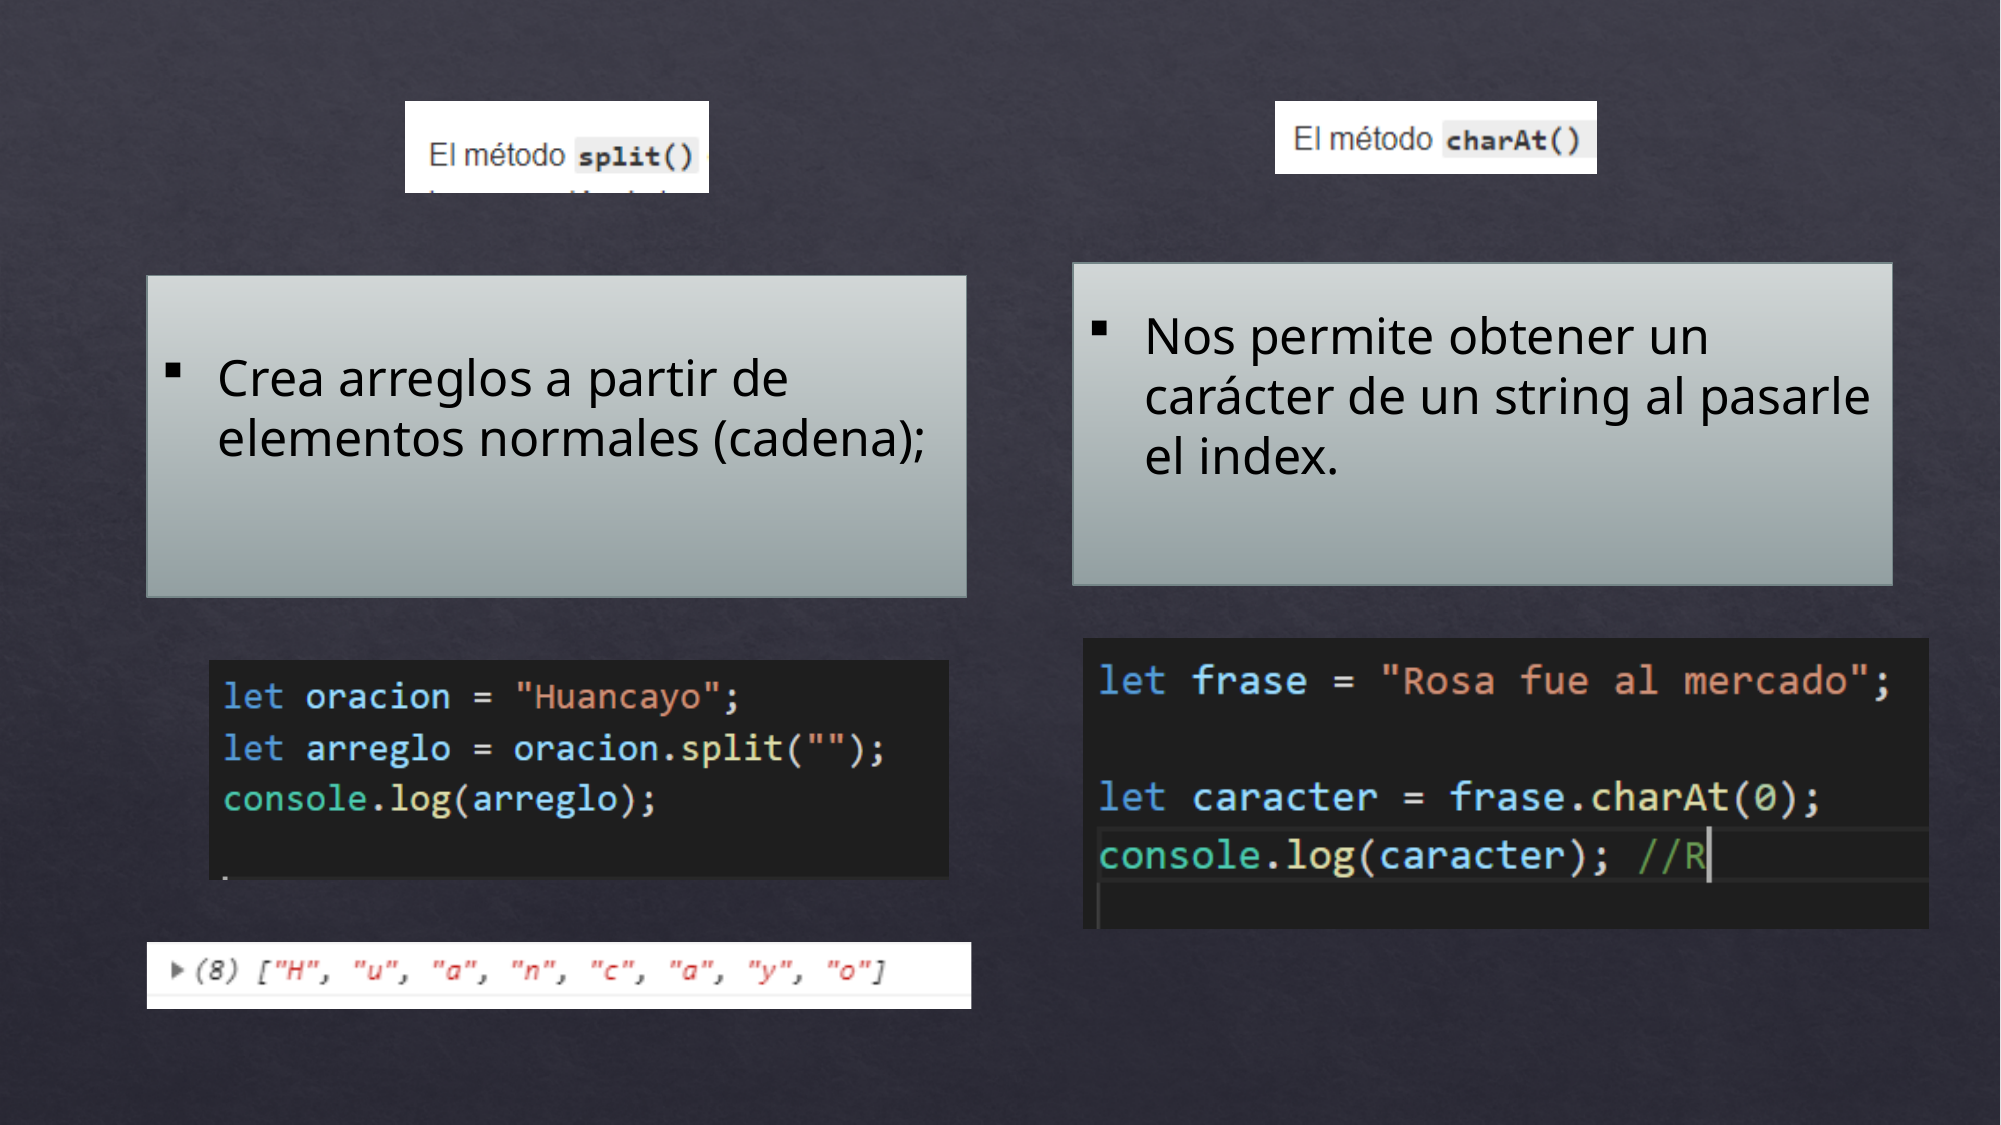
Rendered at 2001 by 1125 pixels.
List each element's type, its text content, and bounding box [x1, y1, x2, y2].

picture [1083, 637, 1930, 929]
picture [404, 101, 709, 194]
picture [208, 660, 949, 880]
picture [146, 942, 972, 1010]
text_box Crea arreglos a partir de elementos normales (cadena); [146, 275, 967, 598]
picture [1274, 101, 1597, 174]
text_box Nos permite obtener un carácter de un string al pasarle el index. [1072, 262, 1893, 586]
